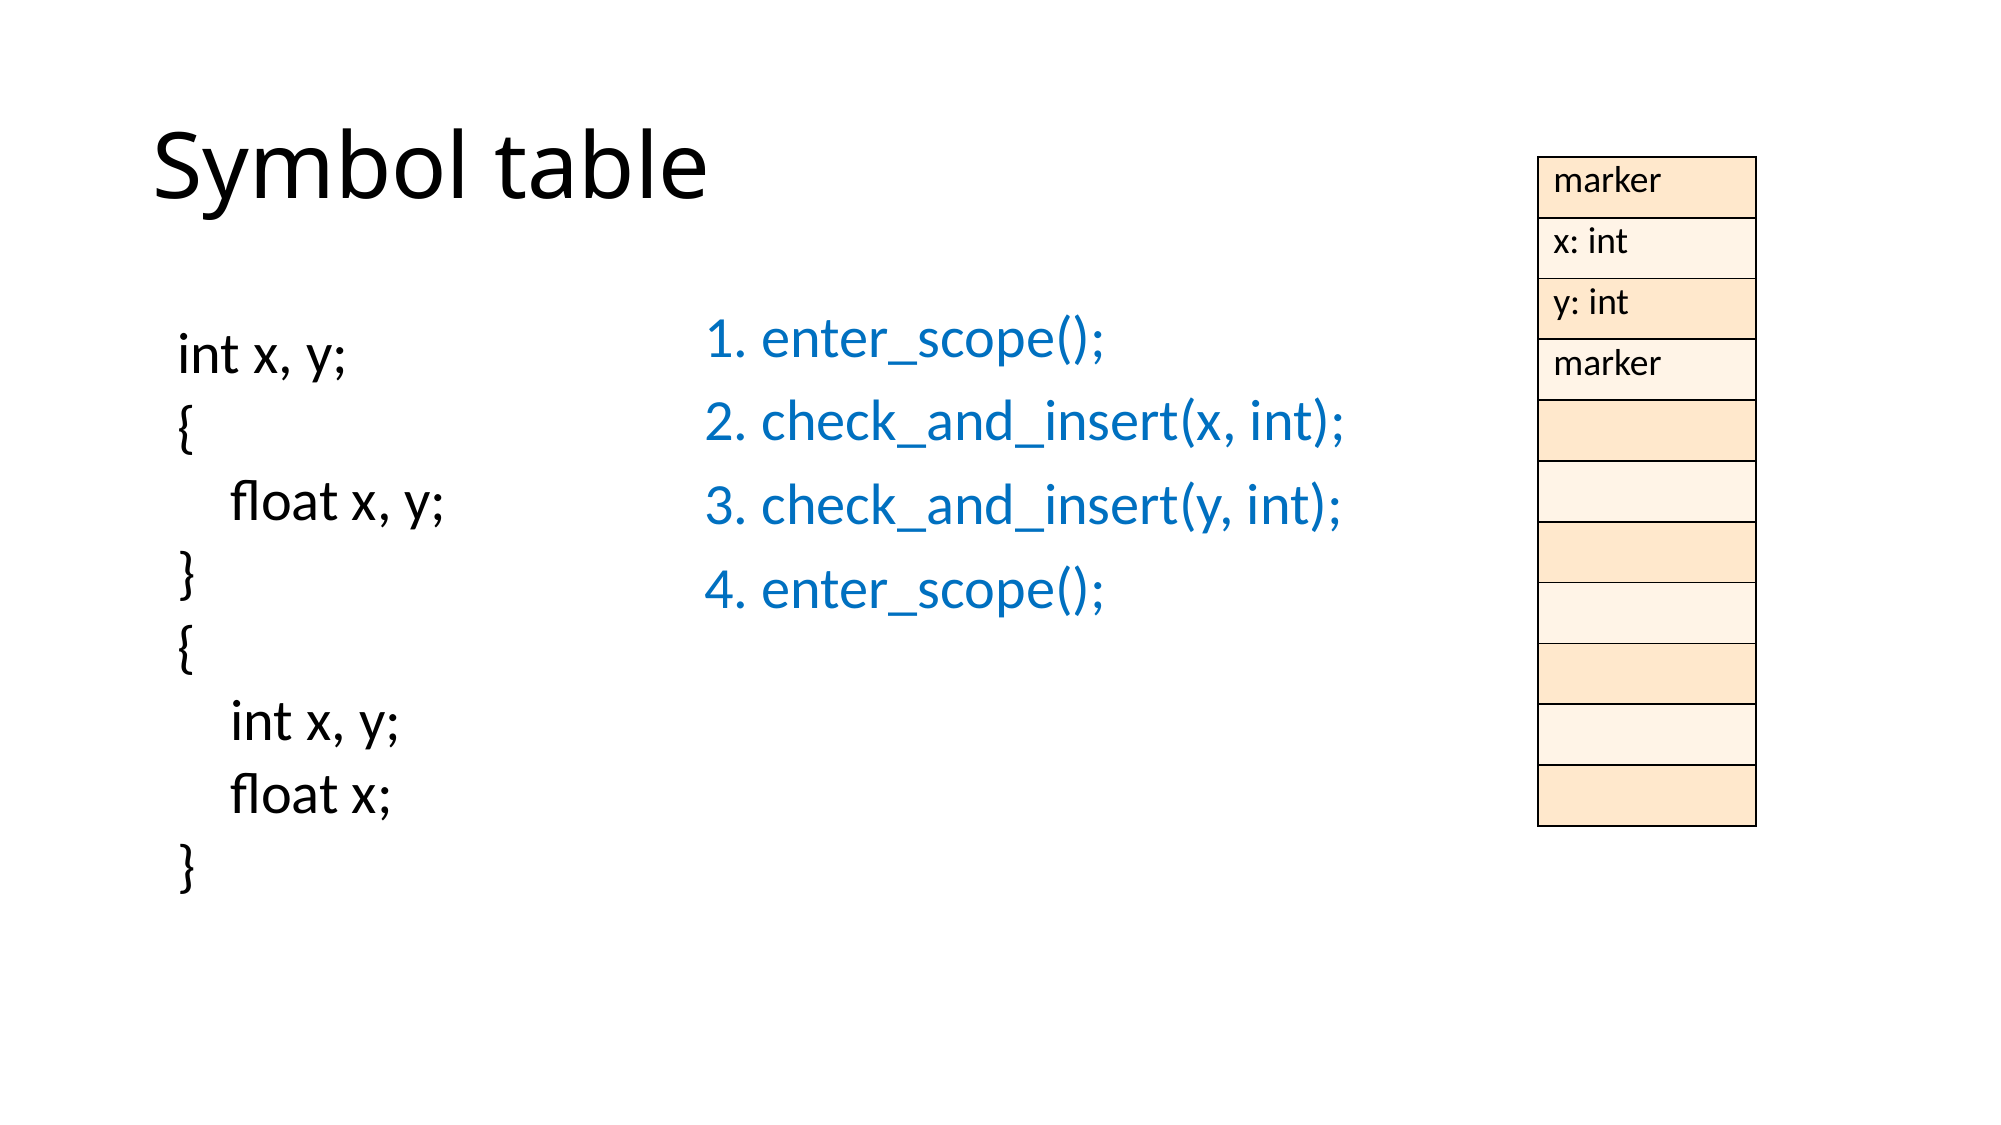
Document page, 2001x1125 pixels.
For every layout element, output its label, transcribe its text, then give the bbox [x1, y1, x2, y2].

list 1. enter_scope(); 2. check_and_insert(x, int); 3. check_and_insert(y, int); 4. enter_scope(); [689, 299, 1863, 1014]
text_box int x, y; { float x, y; } { int x, y; float x; } [162, 324, 1013, 1039]
title Symbol table [137, 59, 1863, 278]
table_cell [1539, 644, 1755, 703]
table_cell [1539, 523, 1755, 582]
table_cell [1539, 401, 1755, 460]
table_cell x: int [1539, 219, 1755, 278]
table_cell marker [1539, 340, 1755, 399]
table_cell [1539, 583, 1755, 643]
table_cell y: int [1539, 279, 1755, 338]
table_header marker [1539, 158, 1755, 217]
table_cell [1539, 766, 1755, 825]
table_cell [1539, 462, 1755, 521]
table_cell [1539, 705, 1755, 764]
